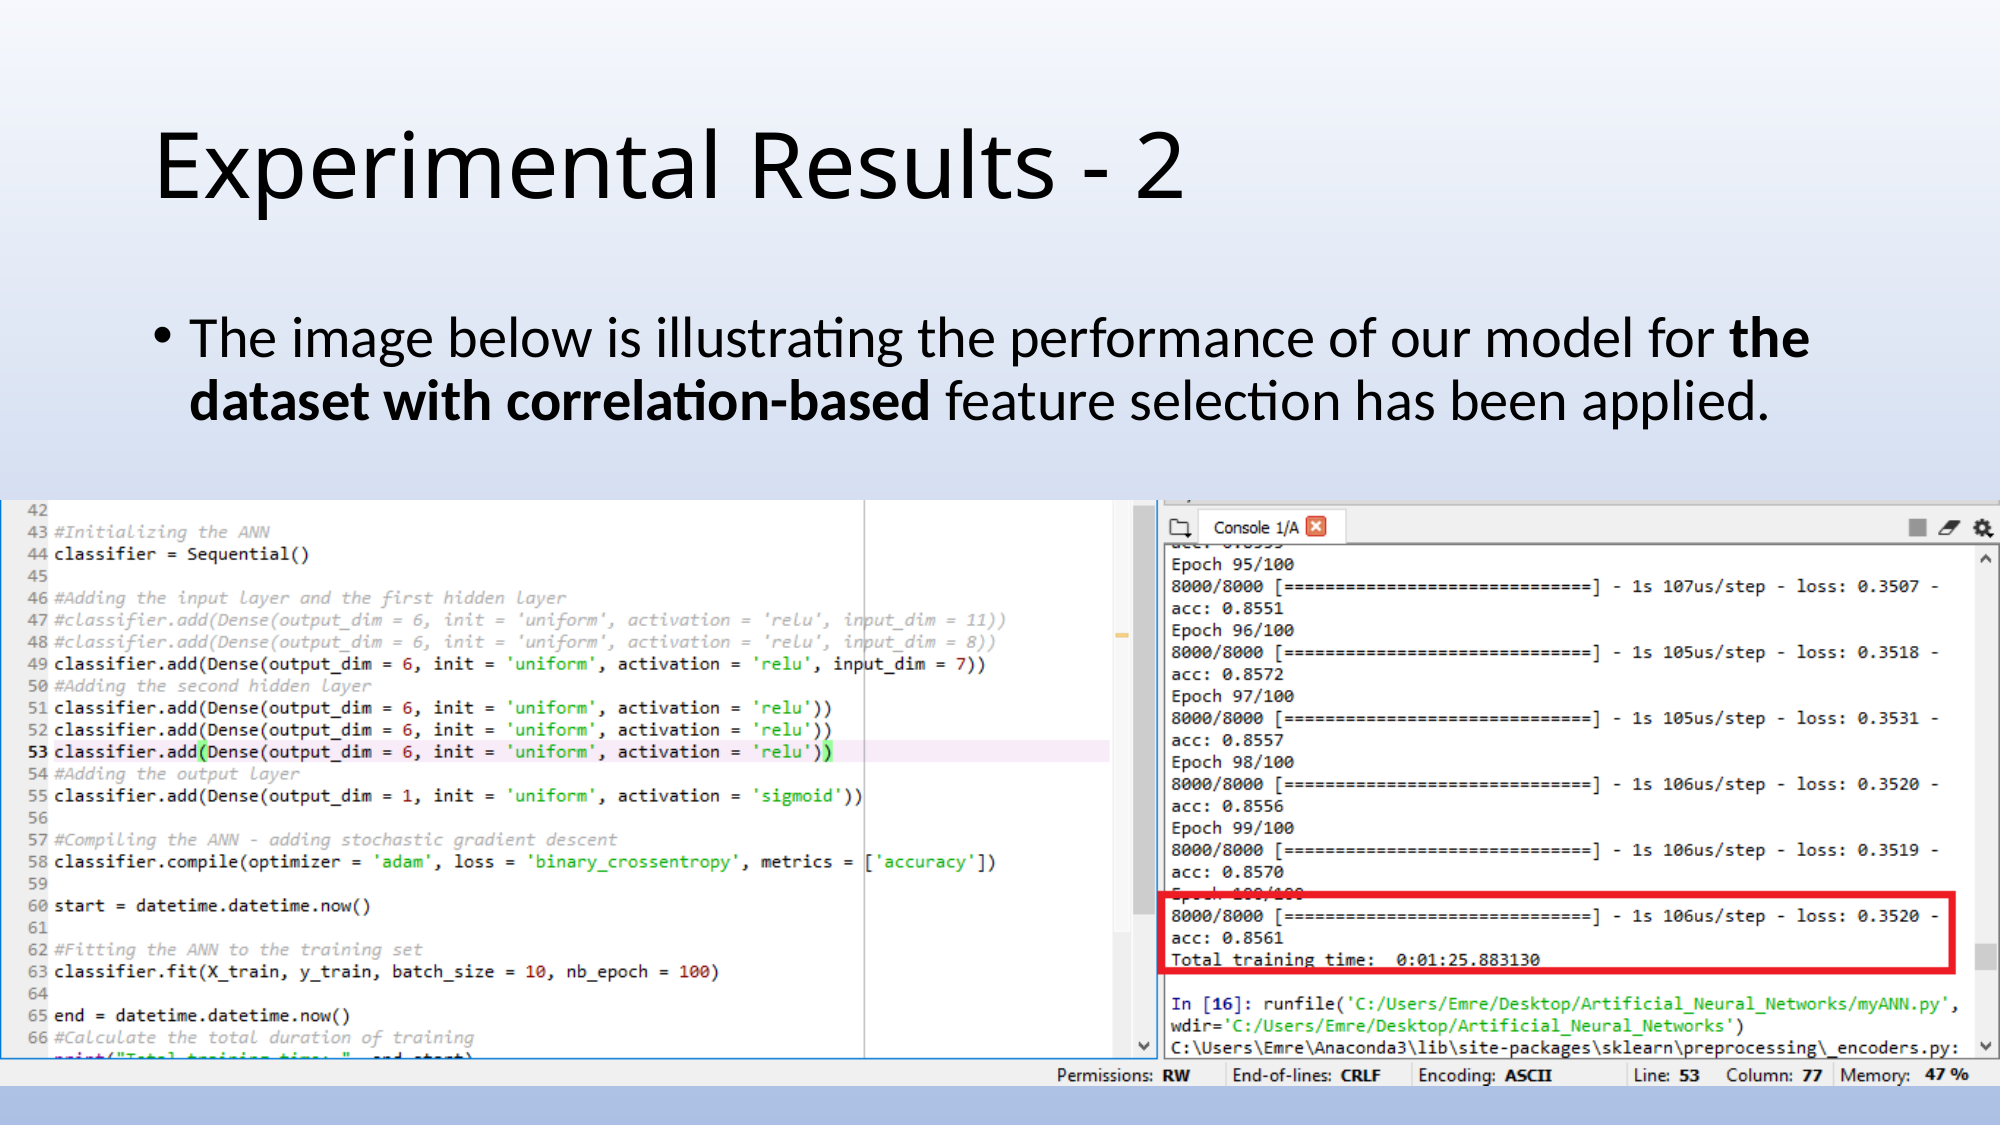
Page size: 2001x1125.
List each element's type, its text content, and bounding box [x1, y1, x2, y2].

list The image below is illustrating the performance of our model for the dataset with correlation-based feature selection has been applied. [137, 299, 1863, 500]
picture [0, 500, 2000, 1086]
title Experimental Results - 2 [137, 59, 1863, 278]
